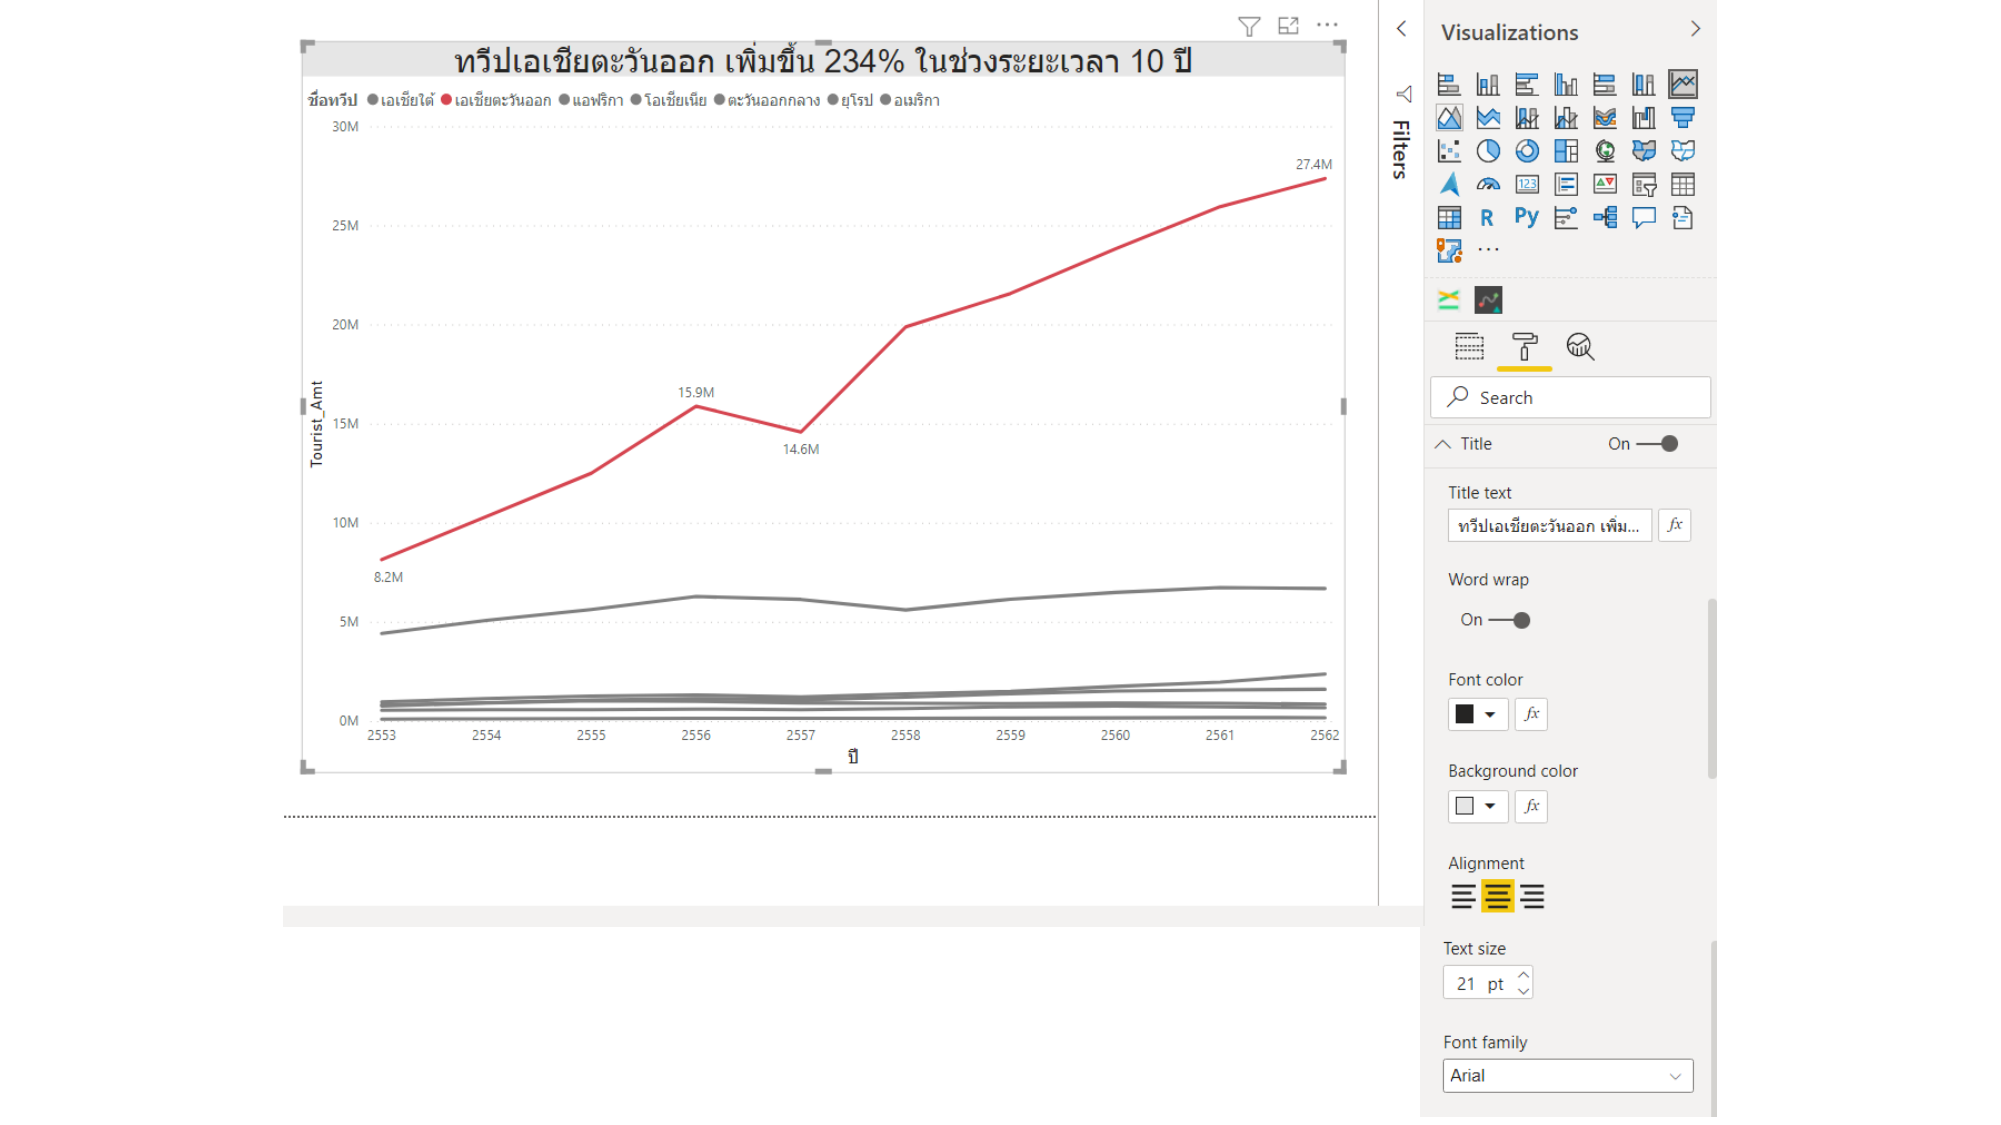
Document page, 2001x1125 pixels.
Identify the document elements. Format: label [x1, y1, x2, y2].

picture [283, 0, 1717, 1117]
